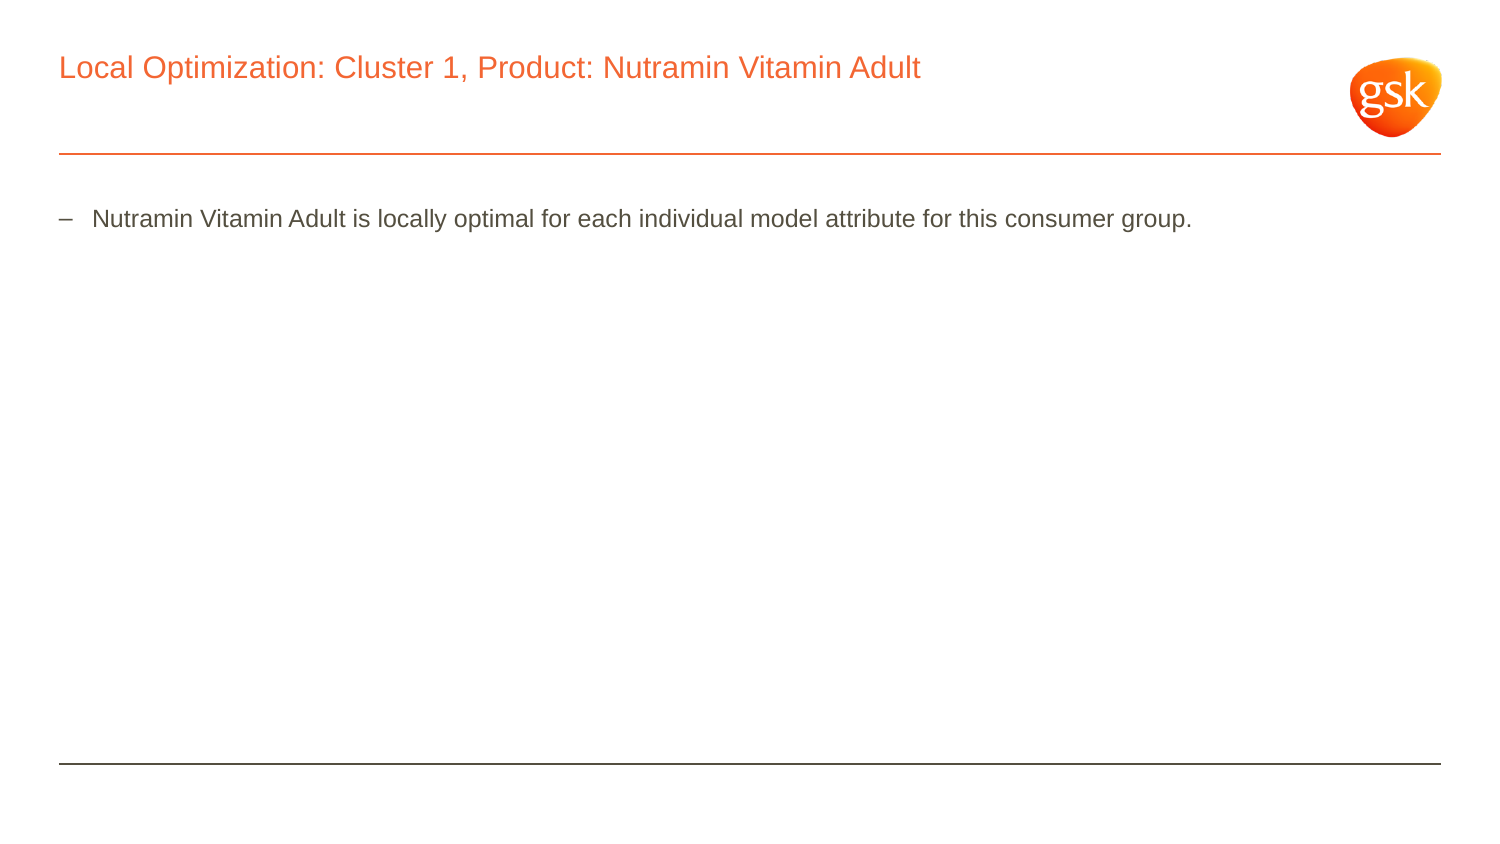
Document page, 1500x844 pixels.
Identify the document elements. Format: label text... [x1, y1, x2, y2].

picture [1333, 38, 1457, 157]
list Nutramin Vitamin Adult is locally optimal for each individual model attribute for this consumer group. [58, 195, 1441, 700]
title Local Optimization: Cluster 1, Product: Nutramin Vitamin Adult [58, 47, 1302, 86]
